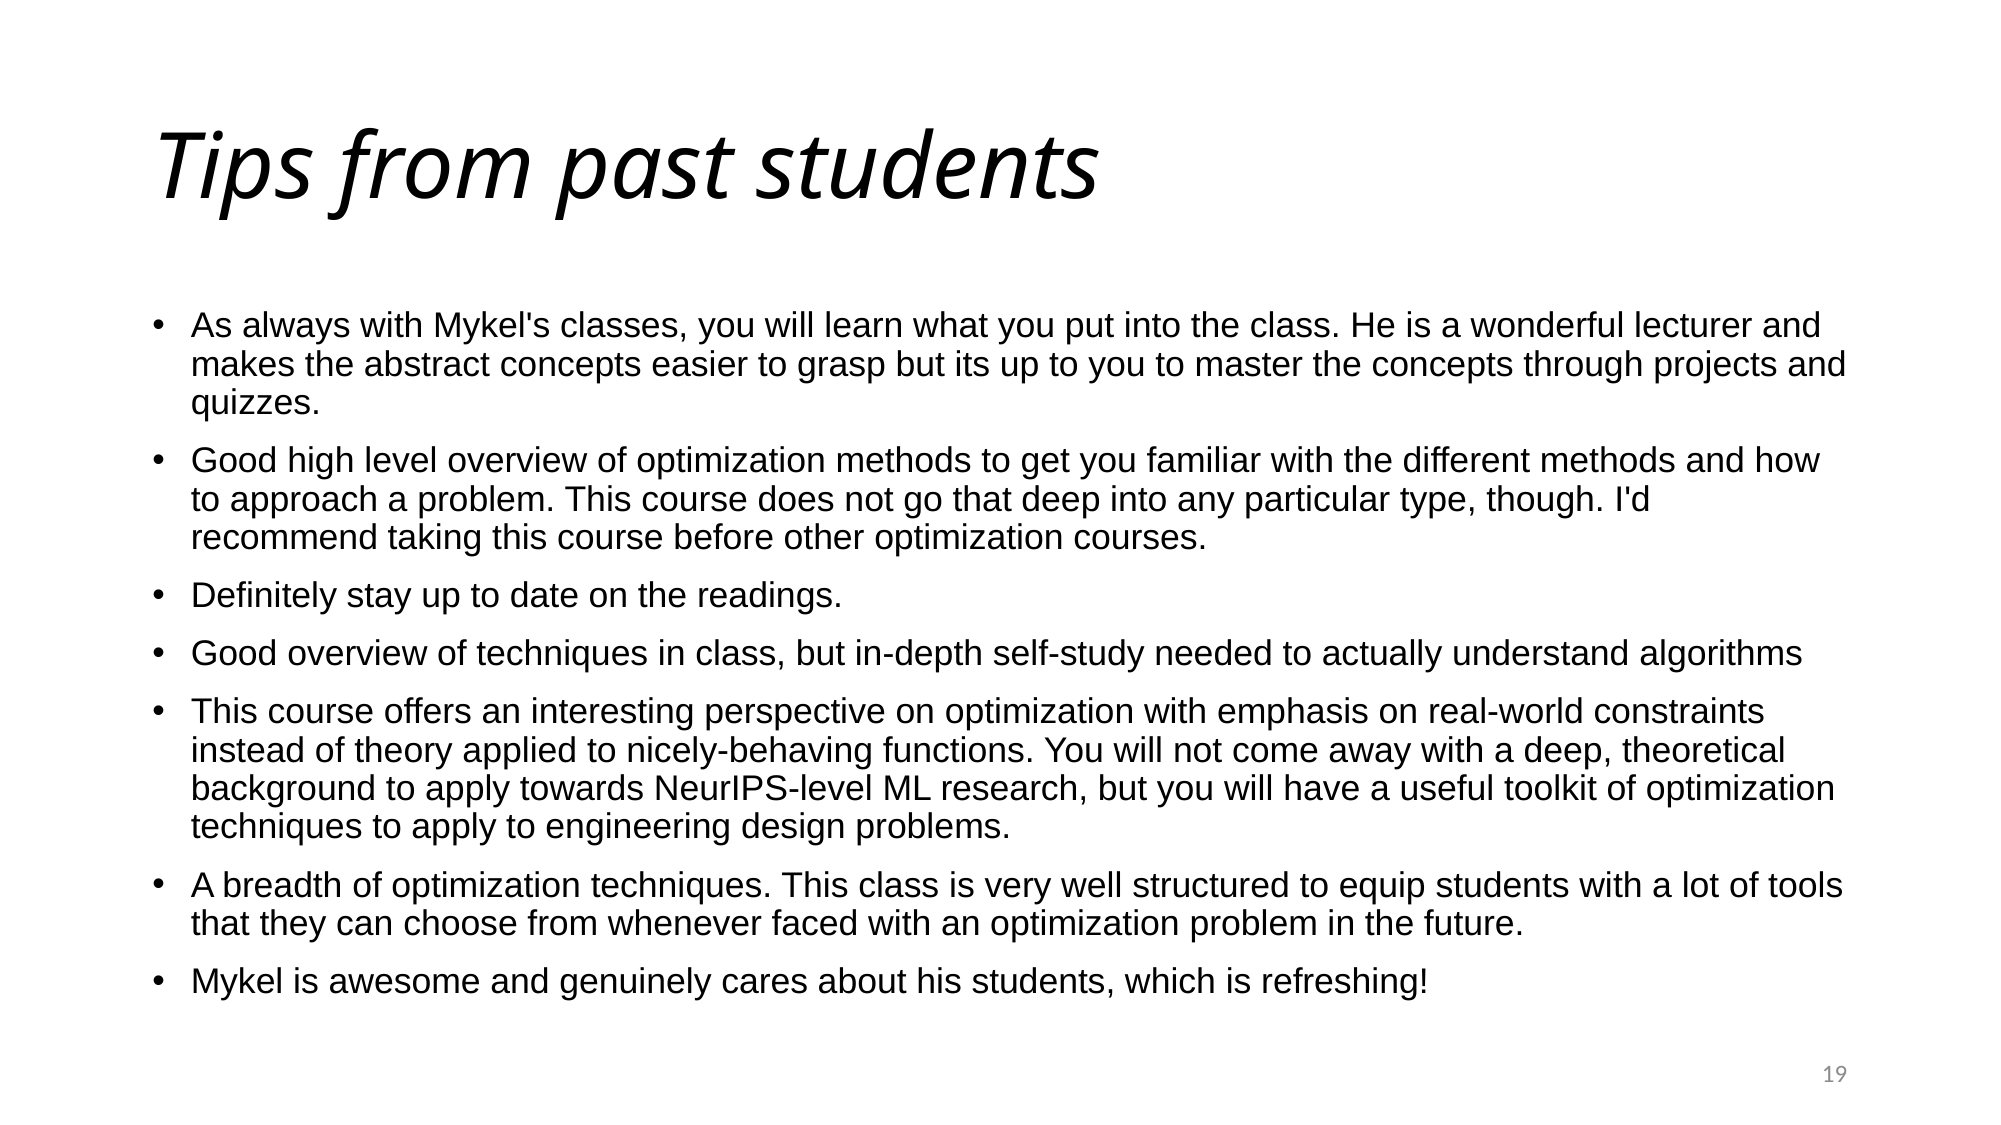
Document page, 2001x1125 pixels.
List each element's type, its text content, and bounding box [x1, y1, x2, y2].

slide_number 19 [1412, 1042, 1863, 1103]
list As always with Mykel's classes, you will learn what you put into the class. He is a wonderful lecturer and makes the abstract concepts easier to grasp but its up to you to master the concepts through projects and quizzes. Good high level overview of optimization methods to get you familiar with the different methods and how to approach a problem. This course does not go that deep into any particular type, though. I'd recommend taking this course before other optimization courses. Definitely stay up to date on the readings. Good overview of techniques in class, but in-depth self-study needed to actually understand algorithms This course offers an interesting perspective on optimization with emphasis on real-world constraints instead of theory applied to nicely-behaving functions. You will not come away with a deep, theoretical background to apply towards NeurIPS-level ML research, but you will have a useful toolkit of optimization techniques to apply to engineering design problems. A breadth of optimization techniques. This class is very well structured to equip students with a lot of tools that they can choose from whenever faced with an optimization problem in the future. Mykel is awesome and genuinely cares about his students, which is refreshing! [137, 299, 1863, 1014]
title Tips from past students [137, 59, 1863, 278]
